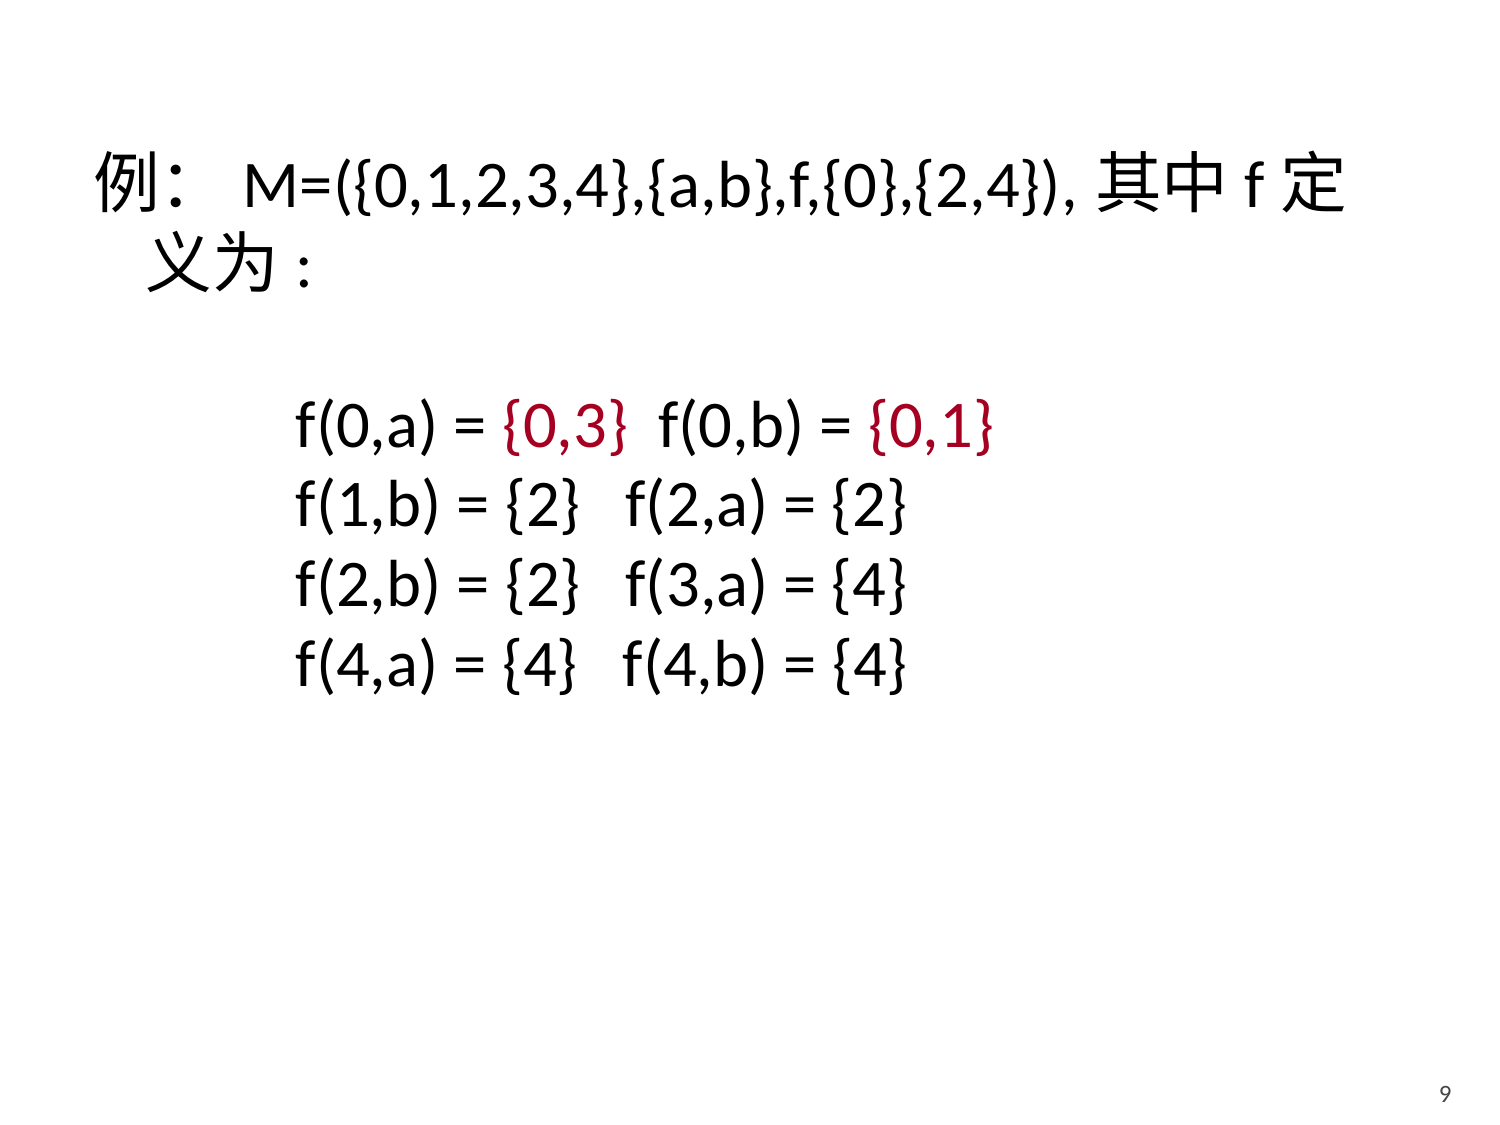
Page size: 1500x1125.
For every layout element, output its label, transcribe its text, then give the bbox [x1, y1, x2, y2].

slide_number 9 [1345, 1062, 1467, 1108]
list 例：M=({0,1,2,3,4},{a,b},f,{0},{2,4}),其中f定义为: f(0,a) = {0,3} f(0,b) = {0,1} f(1,b) = {2} f(2,a) = {2} f(2,b) = {2} f(3,a) = {4} f(4,a) = {4} f(4,b) = {4} [64, 125, 1415, 868]
